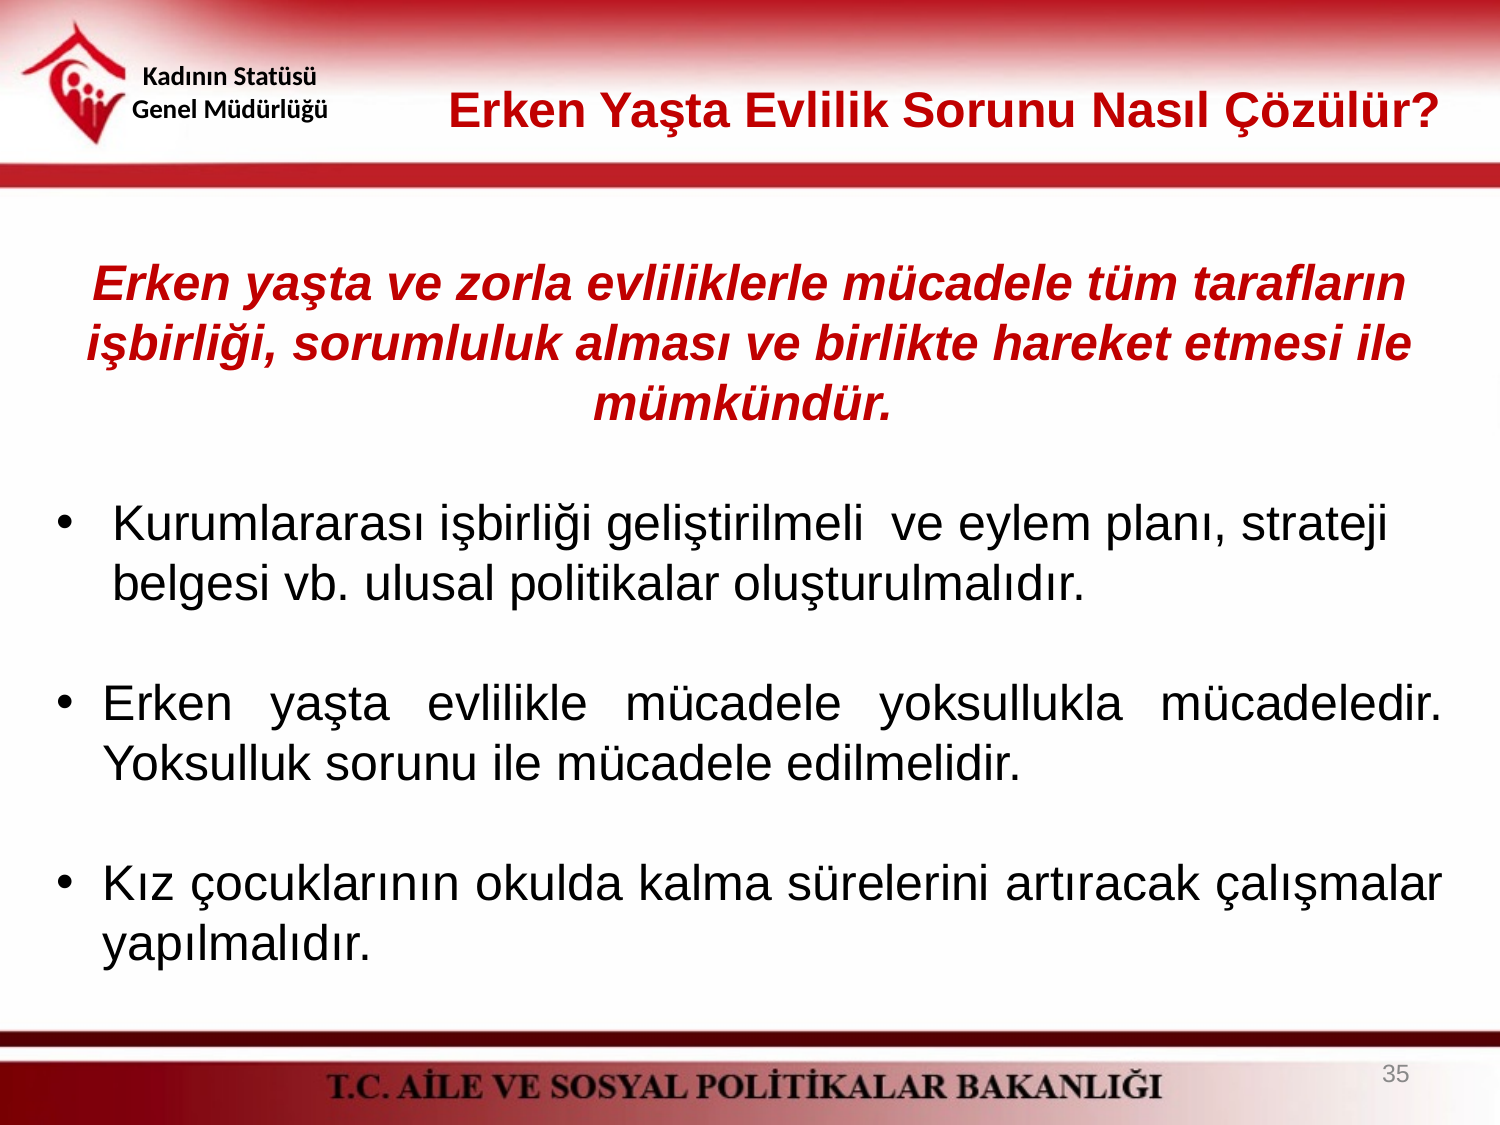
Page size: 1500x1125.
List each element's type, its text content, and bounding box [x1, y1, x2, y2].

title Erken Yaşta Evlilik Sorunu Nasıl Çözülür? [253, 54, 1500, 162]
slide_number 35 [1074, 1042, 1425, 1103]
text_box Erken yaşta ve zorla evliliklerle mücadele tüm tarafların işbirliği, sorumluluk alması ve birlikte hareket etmesi ile mümkündür. Kurumlararası işbirliği geliştirilmeli ve eylem planı, strateji belgesi vb. ulusal politikalar oluşturulmalıdır. Erken yaşta evlilikle mücadele yoksullukla mücadeledir. Yoksulluk sorunu ile mücadele edilmelidir. Kız çocuklarının okulda kalma sürelerini artıracak çalışmalar yapılmalıdır. [41, 243, 1459, 1039]
picture [0, 0, 1500, 1125]
picture [245, 107, 251, 115]
